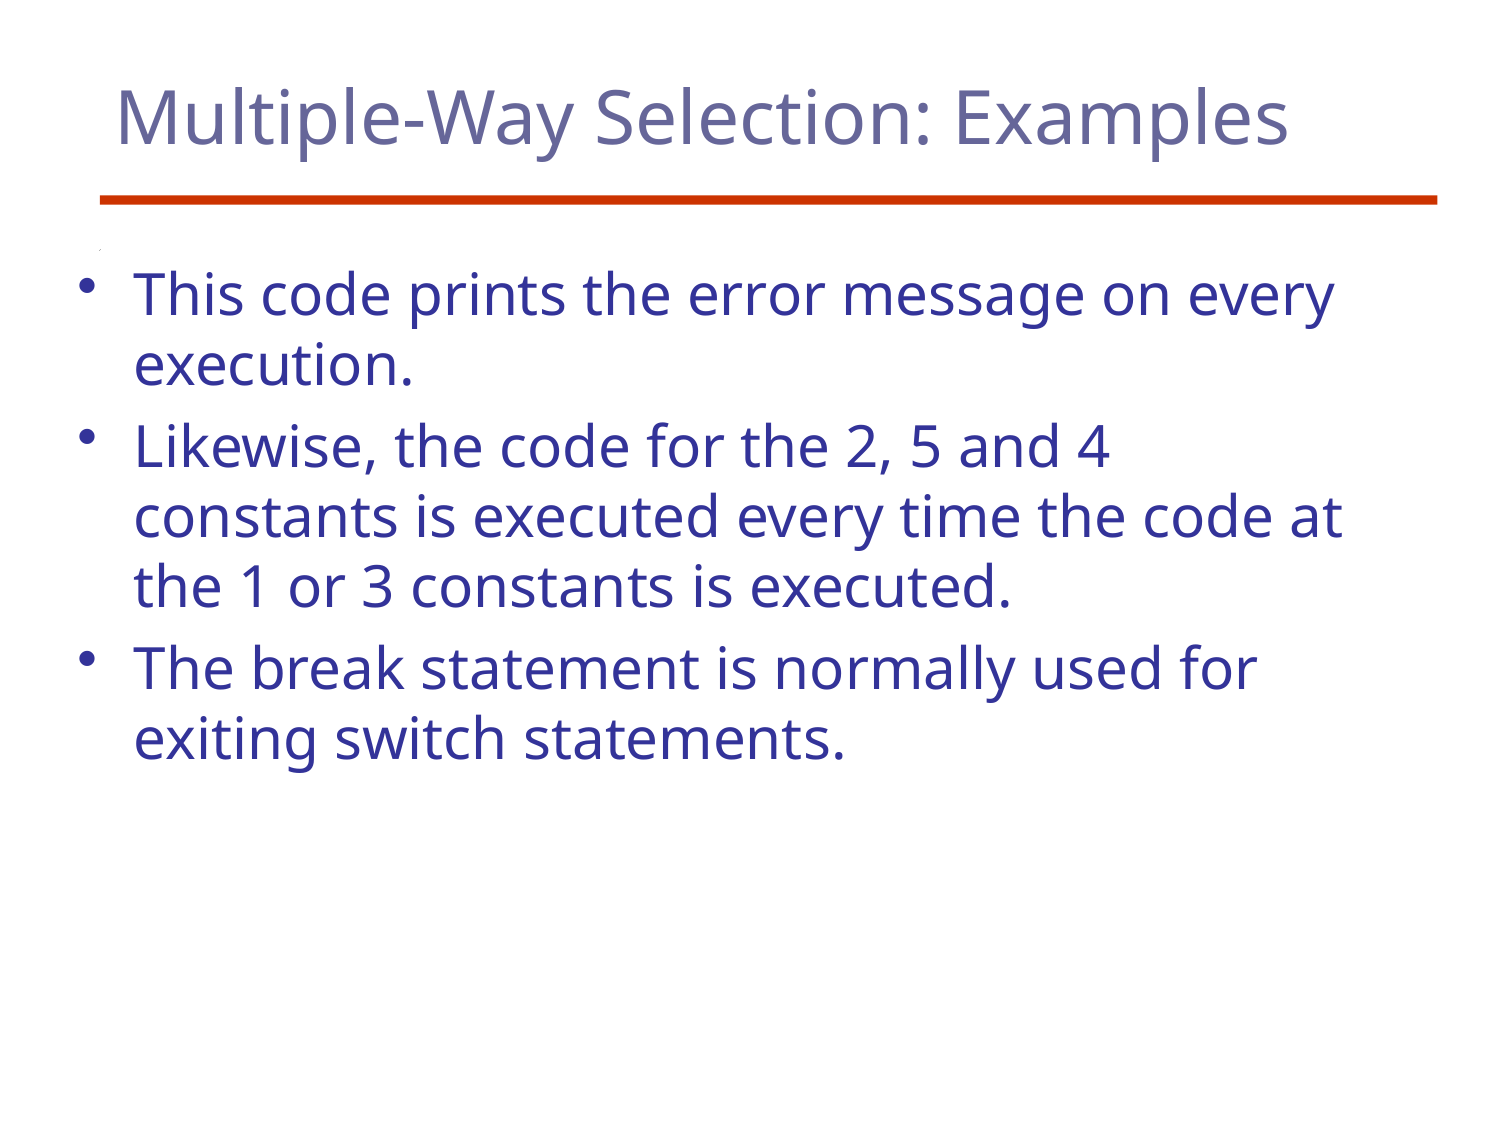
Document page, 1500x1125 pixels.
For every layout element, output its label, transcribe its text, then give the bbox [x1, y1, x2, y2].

list This code prints the error message on every execution. Likewise, the code for the 2, 5 and 4 constants is executed every time the code at the 1 or 3 constants is executed. The break statement is normally used for exiting switch statements. [62, 249, 1401, 1001]
title Multiple-Way Selection: Examples [99, 62, 1438, 251]
